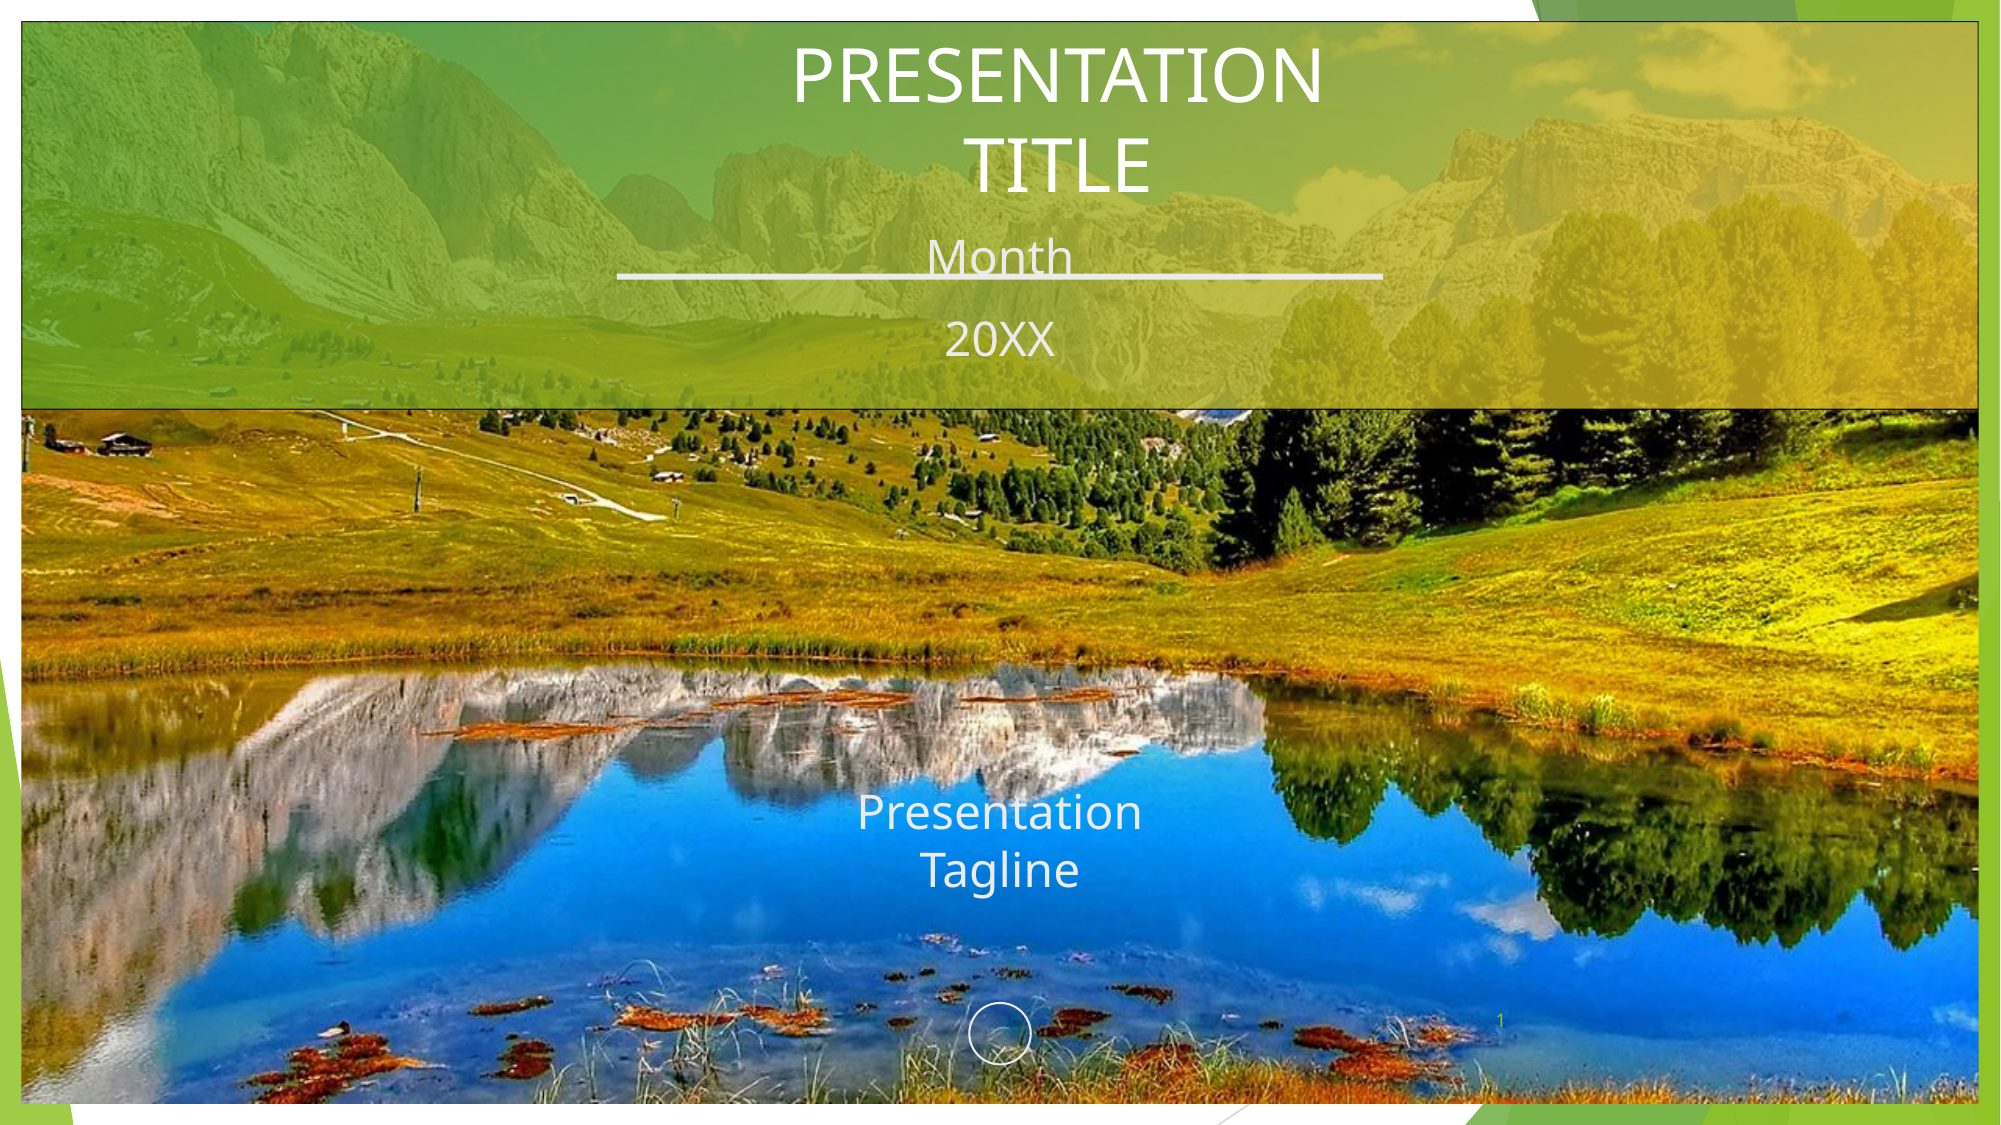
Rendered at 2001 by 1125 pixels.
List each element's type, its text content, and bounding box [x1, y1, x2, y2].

title PRESENTATION TITLE [196, 19, 1922, 238]
list Presentation Tagline [172, 774, 1828, 955]
picture [21, 21, 1979, 1104]
slide_number ‹#› [1409, 991, 1522, 1051]
list Month [641, 218, 1359, 272]
list 20XX [137, 301, 1863, 405]
